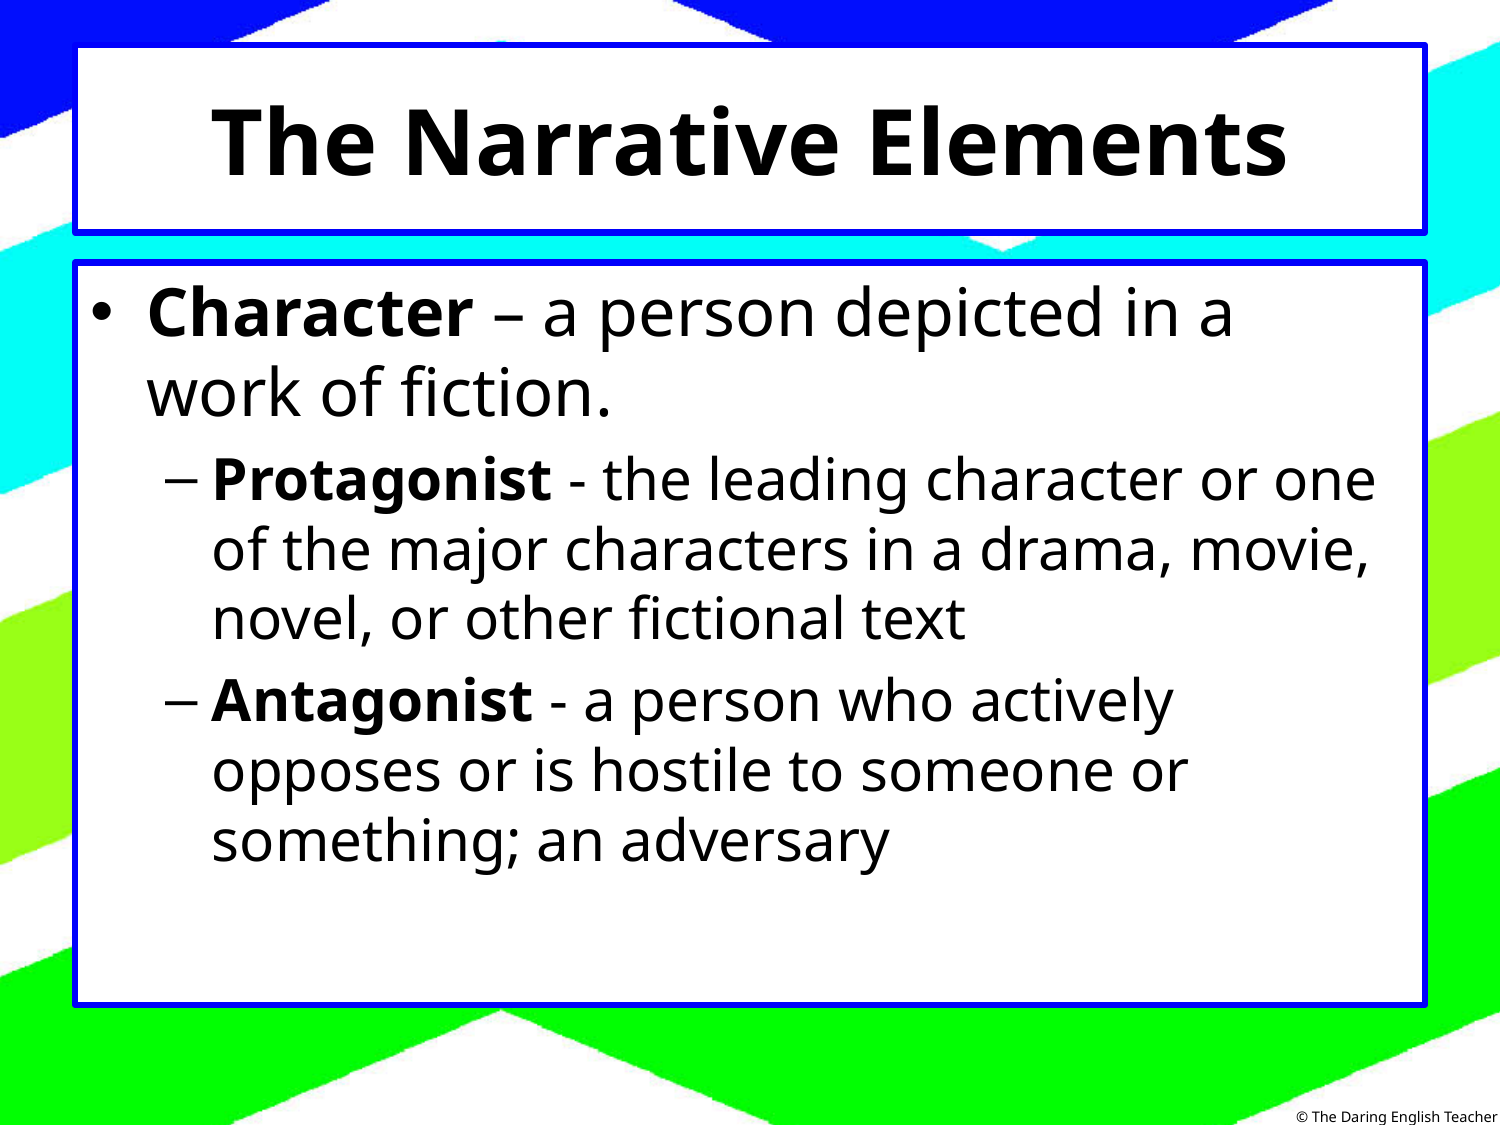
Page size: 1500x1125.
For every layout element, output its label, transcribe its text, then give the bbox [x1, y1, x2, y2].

title The Narrative Elements [72, 42, 1428, 236]
list Character – a person depicted in a work of fiction. Protagonist - the leading character or one of the major characters in a drama, movie, novel, or other fictional text Antagonist - a person who actively opposes or is hostile to someone or something; an adversary [72, 259, 1428, 1008]
picture [0, 0, 1500, 1125]
